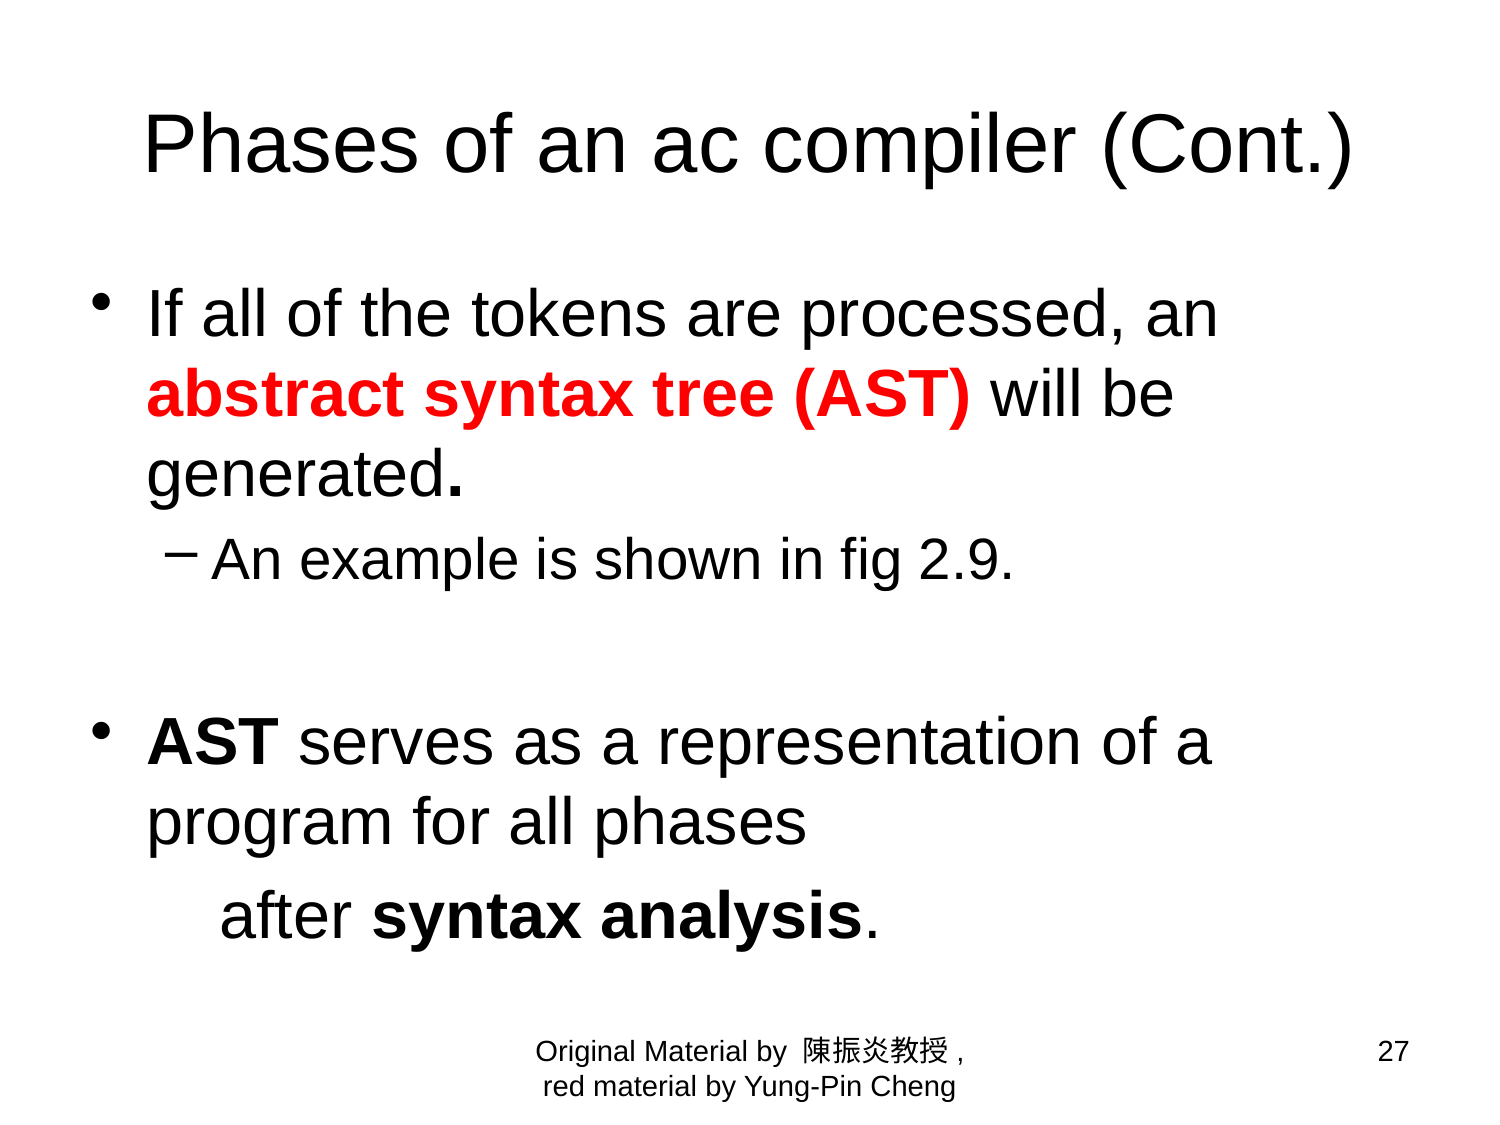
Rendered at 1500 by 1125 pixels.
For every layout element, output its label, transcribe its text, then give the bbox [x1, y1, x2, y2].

list If all of the tokens are processed, an abstract syntax tree (AST) will be generated. An example is shown in fig 2.9. AST serves as a representation of a program for all phases after syntax analysis. [75, 262, 1425, 1005]
footer Original Material by 陳振炎教授, red material by Yung-Pin Cheng [512, 1024, 988, 1103]
slide_number 27 [1074, 1024, 1426, 1103]
title Phases of an ac compiler (Cont.) [50, 45, 1425, 233]
